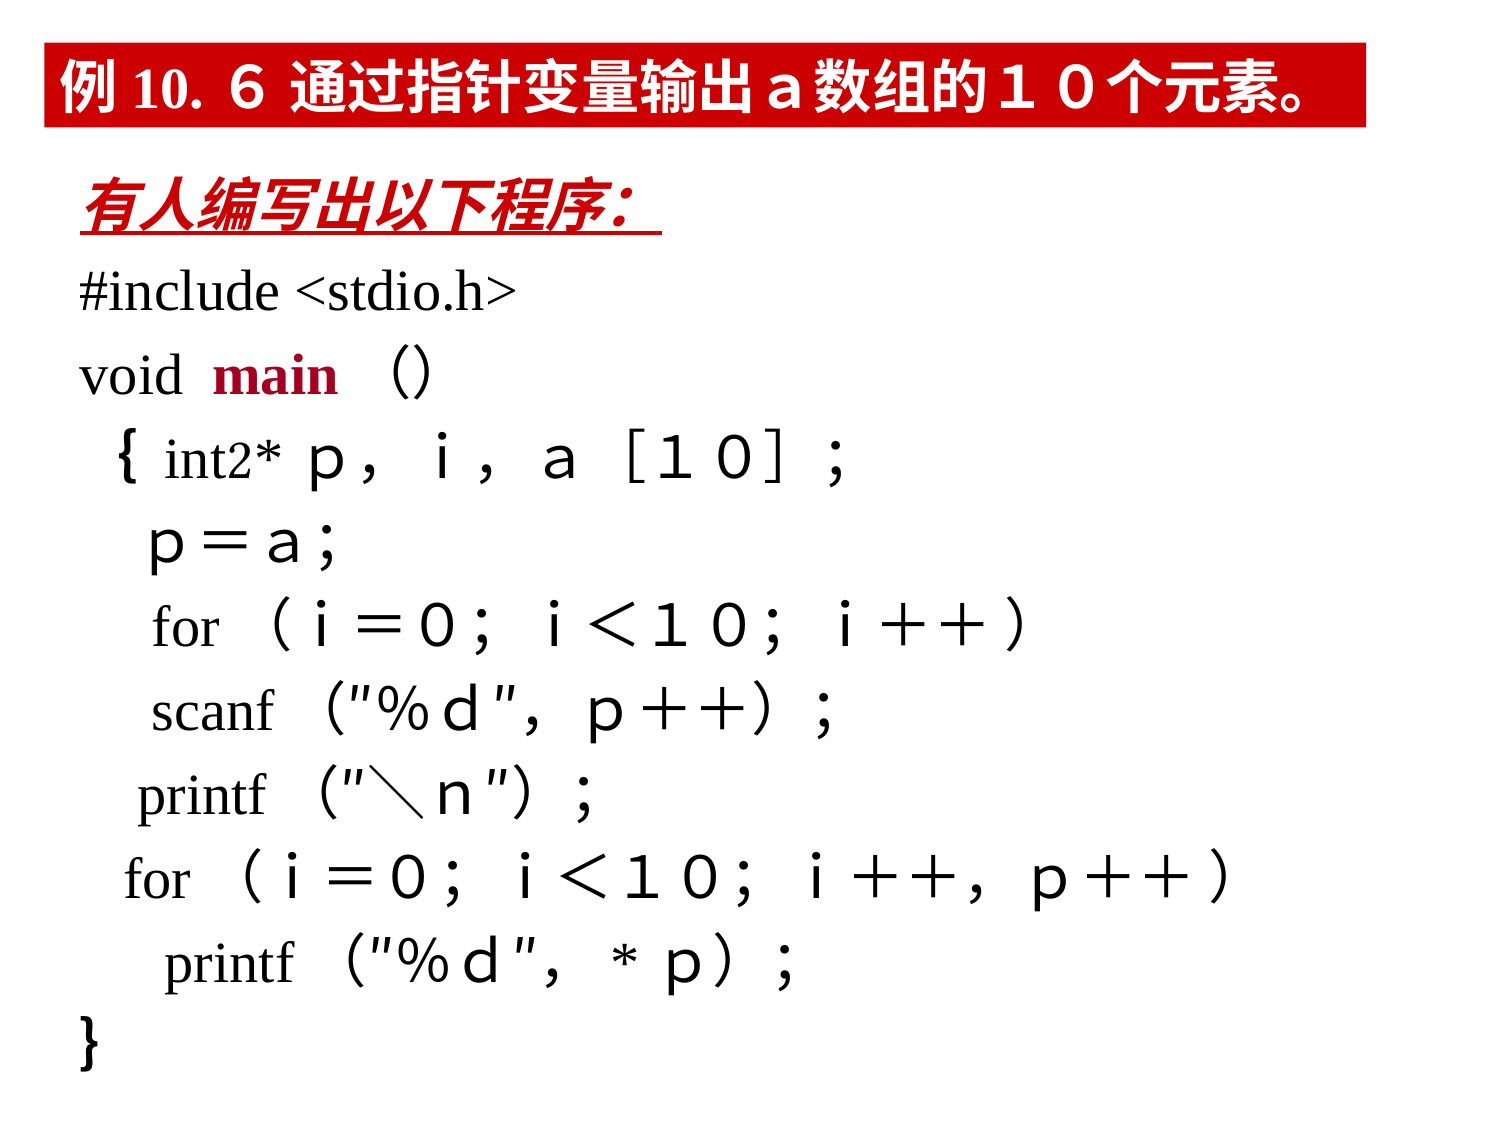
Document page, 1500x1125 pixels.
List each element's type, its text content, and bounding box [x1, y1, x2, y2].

text_box 例10.６ 通过指针变量输出ａ数组的１０个元素。 [44, 42, 1367, 128]
text_box 有人编写出以下程序： #include <stdio.h> void main（） ｛ int*ｐ，ｉ，ａ［１０］； ｐ＝ａ； for（ｉ＝０；ｉ＜１０；ｉ＋＋ ） scanf（″％ｄ″，ｐ＋＋）； printf（″＼ｎ″）； for（ｉ＝０；ｉ＜１０；ｉ＋＋，ｐ＋＋ ） printf（″％ｄ″，*ｐ）； ｝ [64, 160, 1388, 1086]
